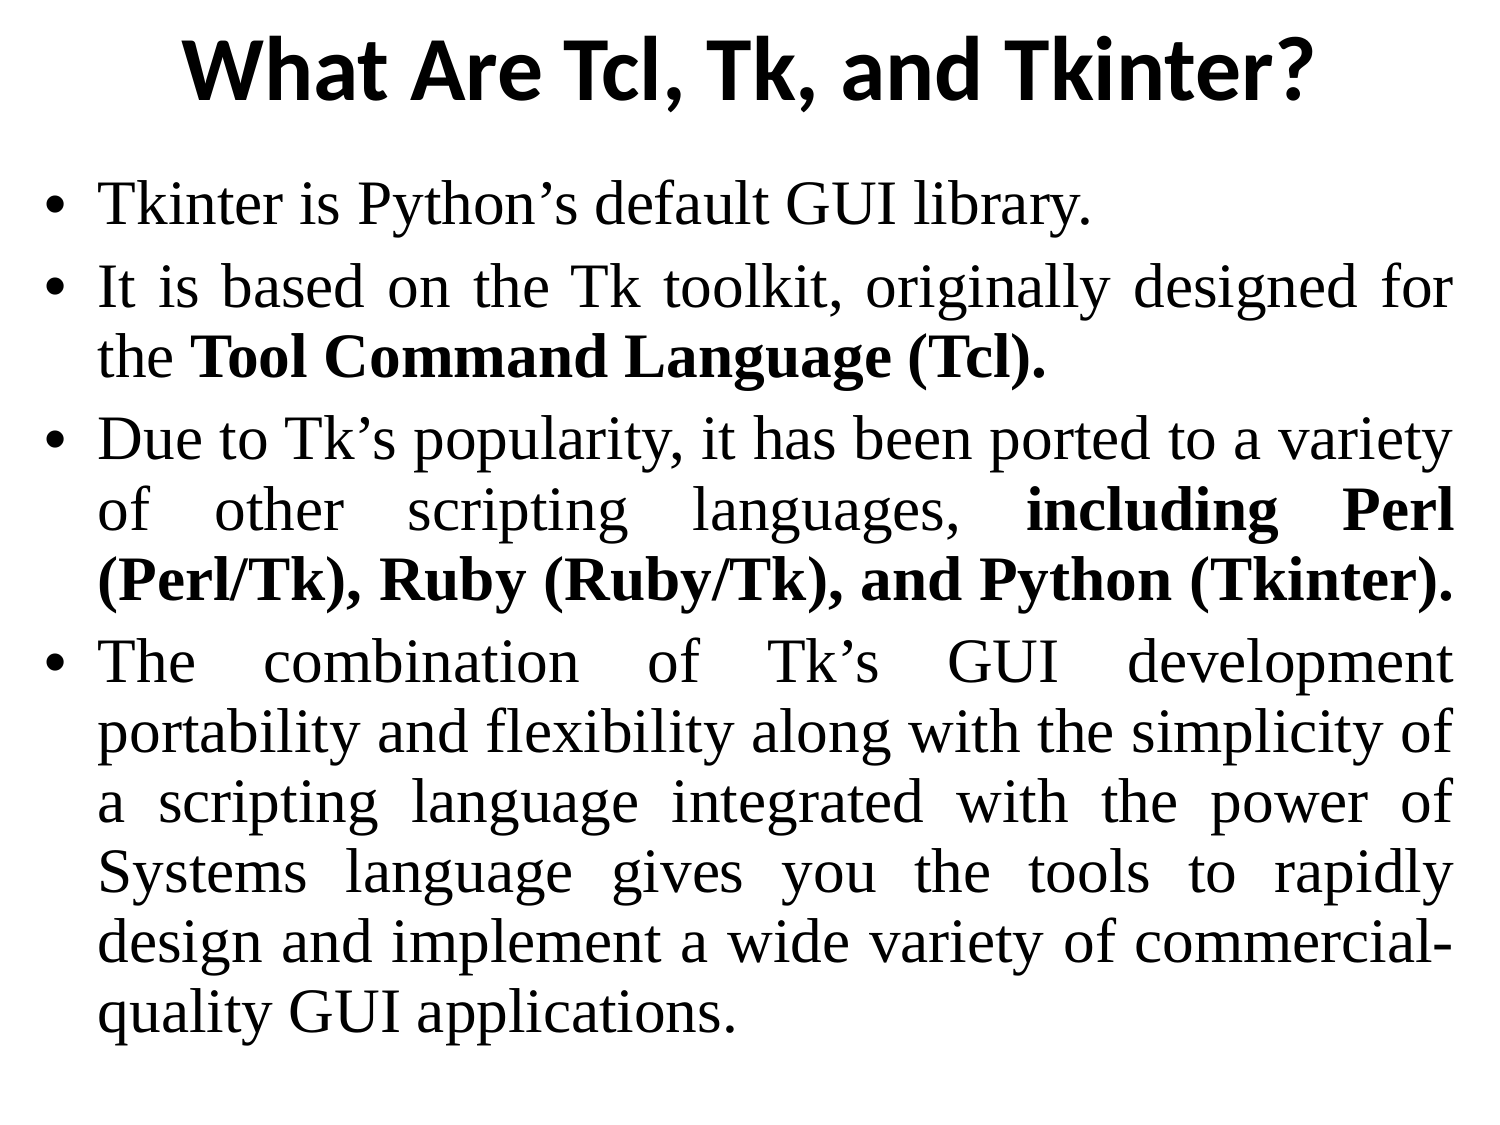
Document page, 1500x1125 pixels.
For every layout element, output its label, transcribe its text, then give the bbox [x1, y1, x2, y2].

text_box What Are Tcl, Tk, and Tkinter? [74, 19, 1425, 138]
text_box Tkinter is Python’s default GUI library. It is based on the Tk toolkit, originally designed for the Tool Command Language (Tcl). Due to Tk’s popularity, it has been ported to a variety of other scripting languages, including Perl (Perl/Tk), Ruby (Ruby/Tk), and Python (Tkinter). The combination of Tk’s GUI development portability and flexibility along with the simplicity of a scripting language integrated with the power of Systems language gives you the tools to rapidly design and implement a wide variety of commercial-quality GUI applications. [29, 160, 1471, 1094]
